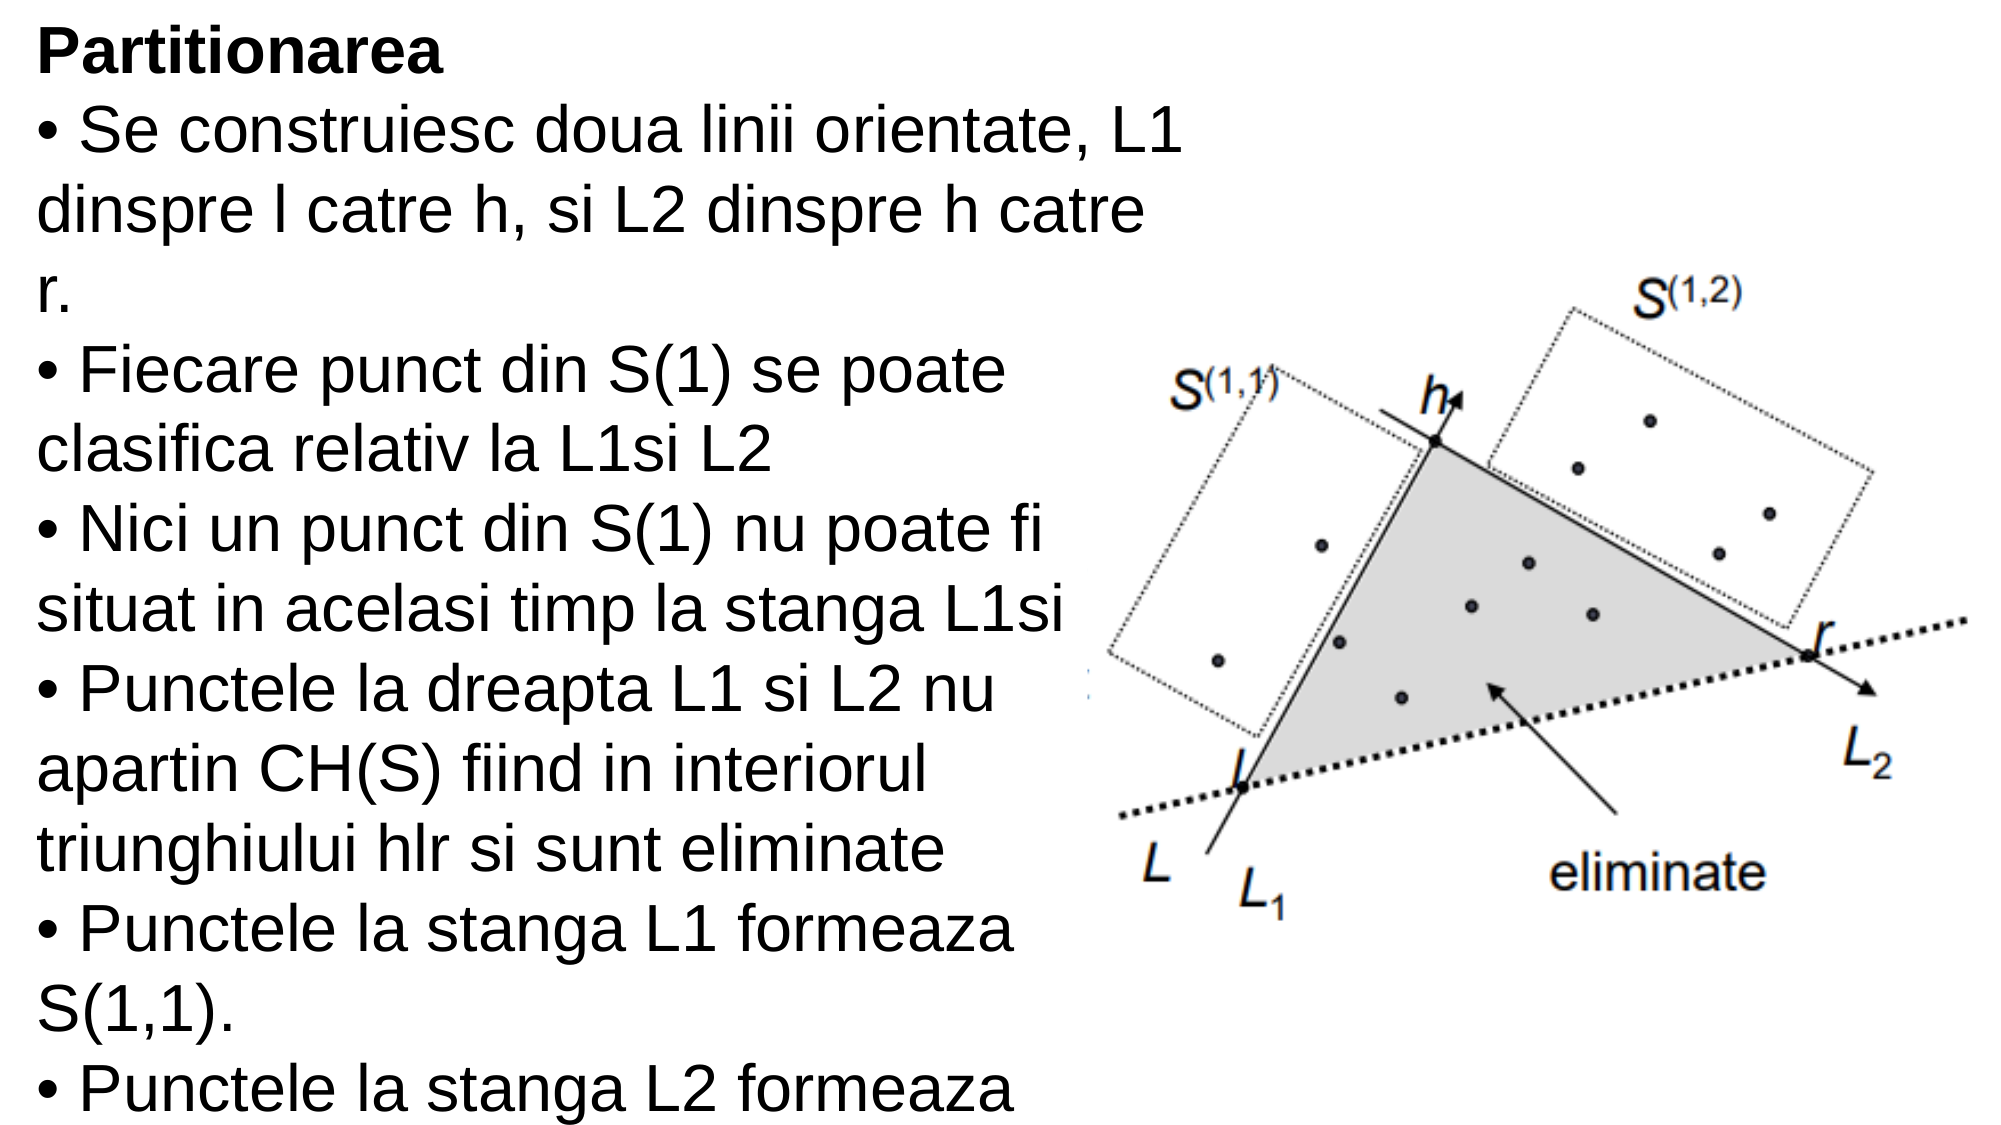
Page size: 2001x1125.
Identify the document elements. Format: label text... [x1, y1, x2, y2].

text_box Partitionarea [22, 0, 1291, 95]
text_box • Se construiesc doua linii orientate, L1 dinspre l catre h, si L2 dinspre h catre r. • Fiecare punct din S(1) se poate clasifica relativ la L1si L2 • Nici un punct din S(1) nu poate fi situat in acelasi timp la stanga L1si L2. • Punctele la dreapta L1 si L2 nu apartin CH(S) fiind in interiorul triunghiului hlr si sunt eliminate • Punctele la stanga L1 formeaza S(1,1). • Punctele la stanga L2 formeaza S(1,2). [22, 78, 1215, 1125]
picture [1087, 236, 1997, 1026]
